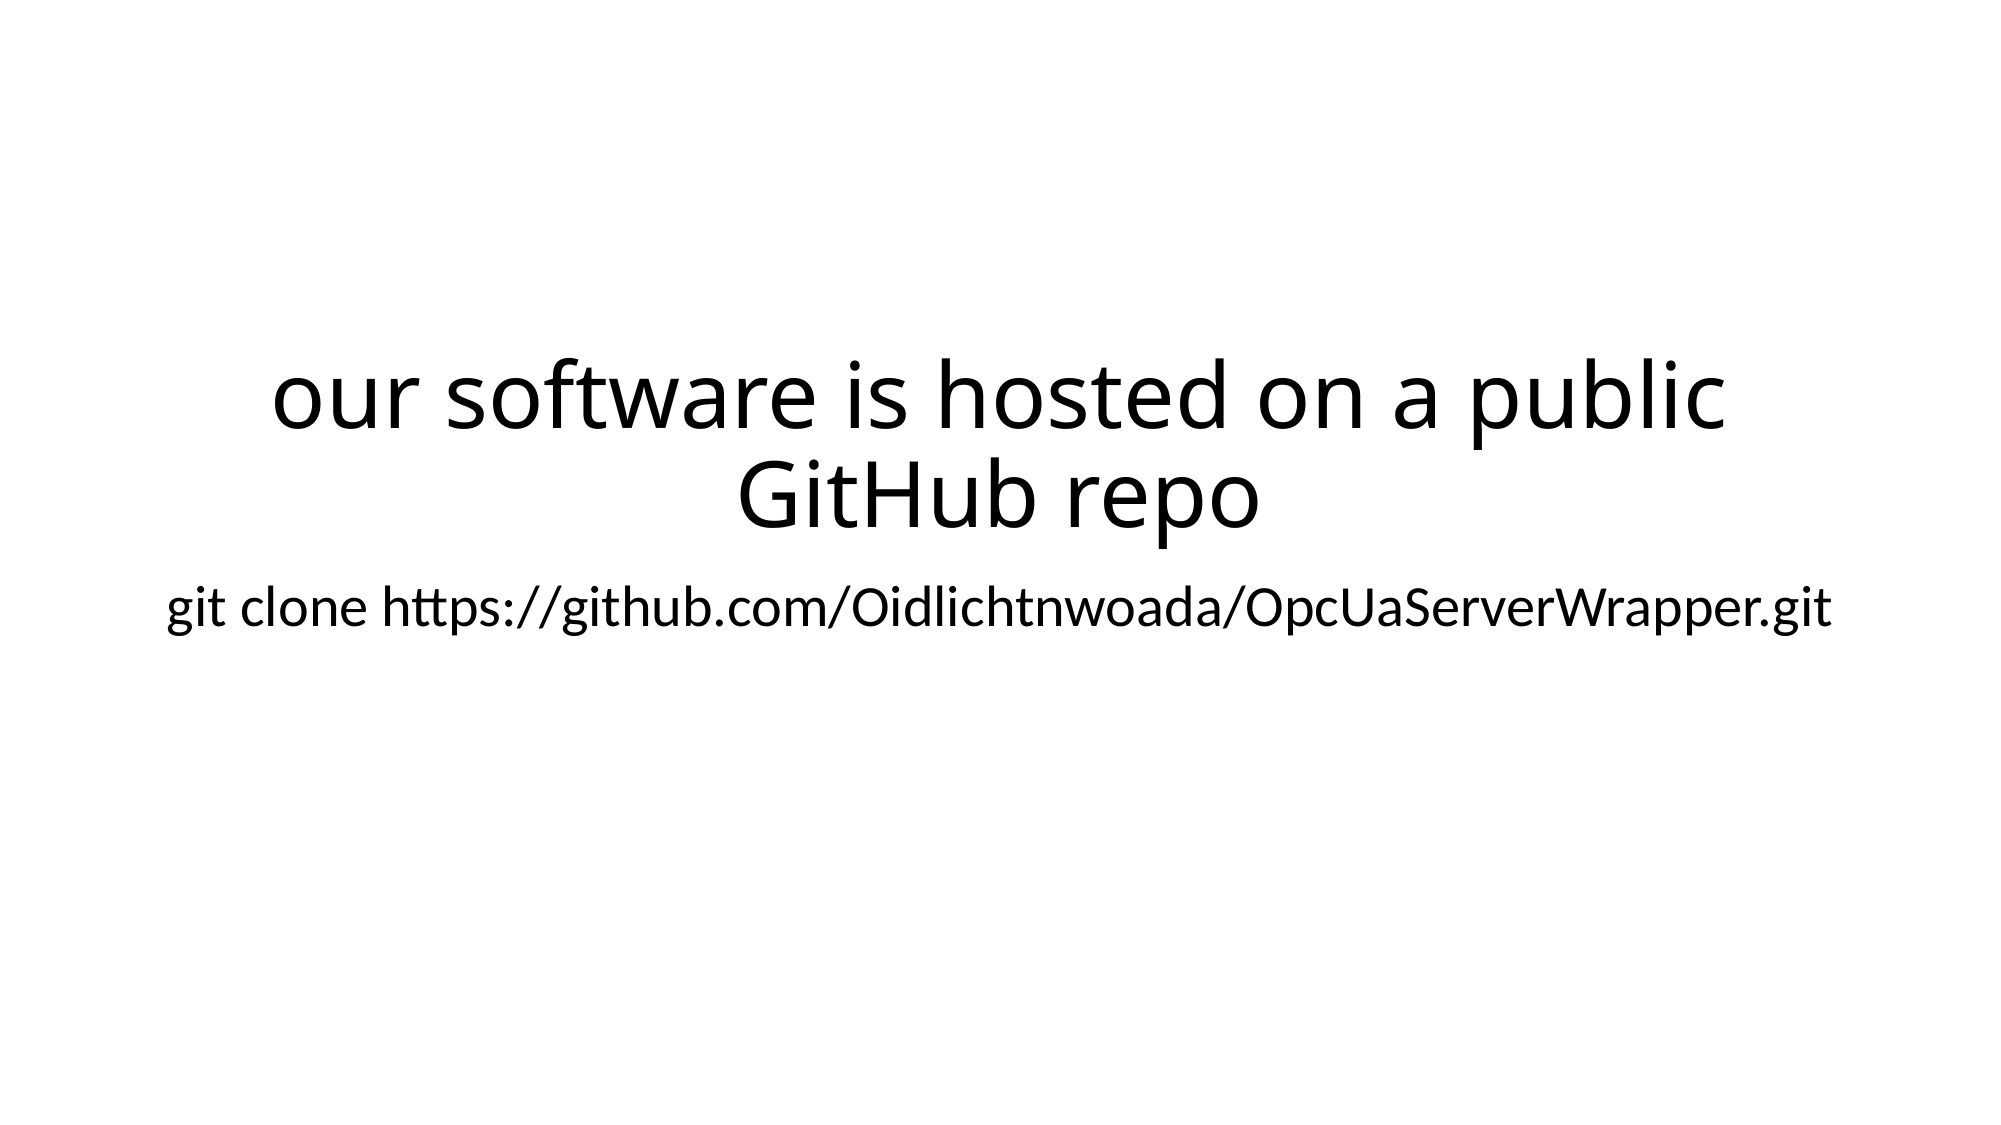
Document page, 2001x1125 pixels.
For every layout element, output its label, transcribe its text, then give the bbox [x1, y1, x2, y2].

title our software is hosted on a public GitHub repo [113, 339, 1887, 557]
list git clone https://github.com/Oidlichtnwoada/OpcUaServerWrapper.git [60, 568, 1940, 1125]
